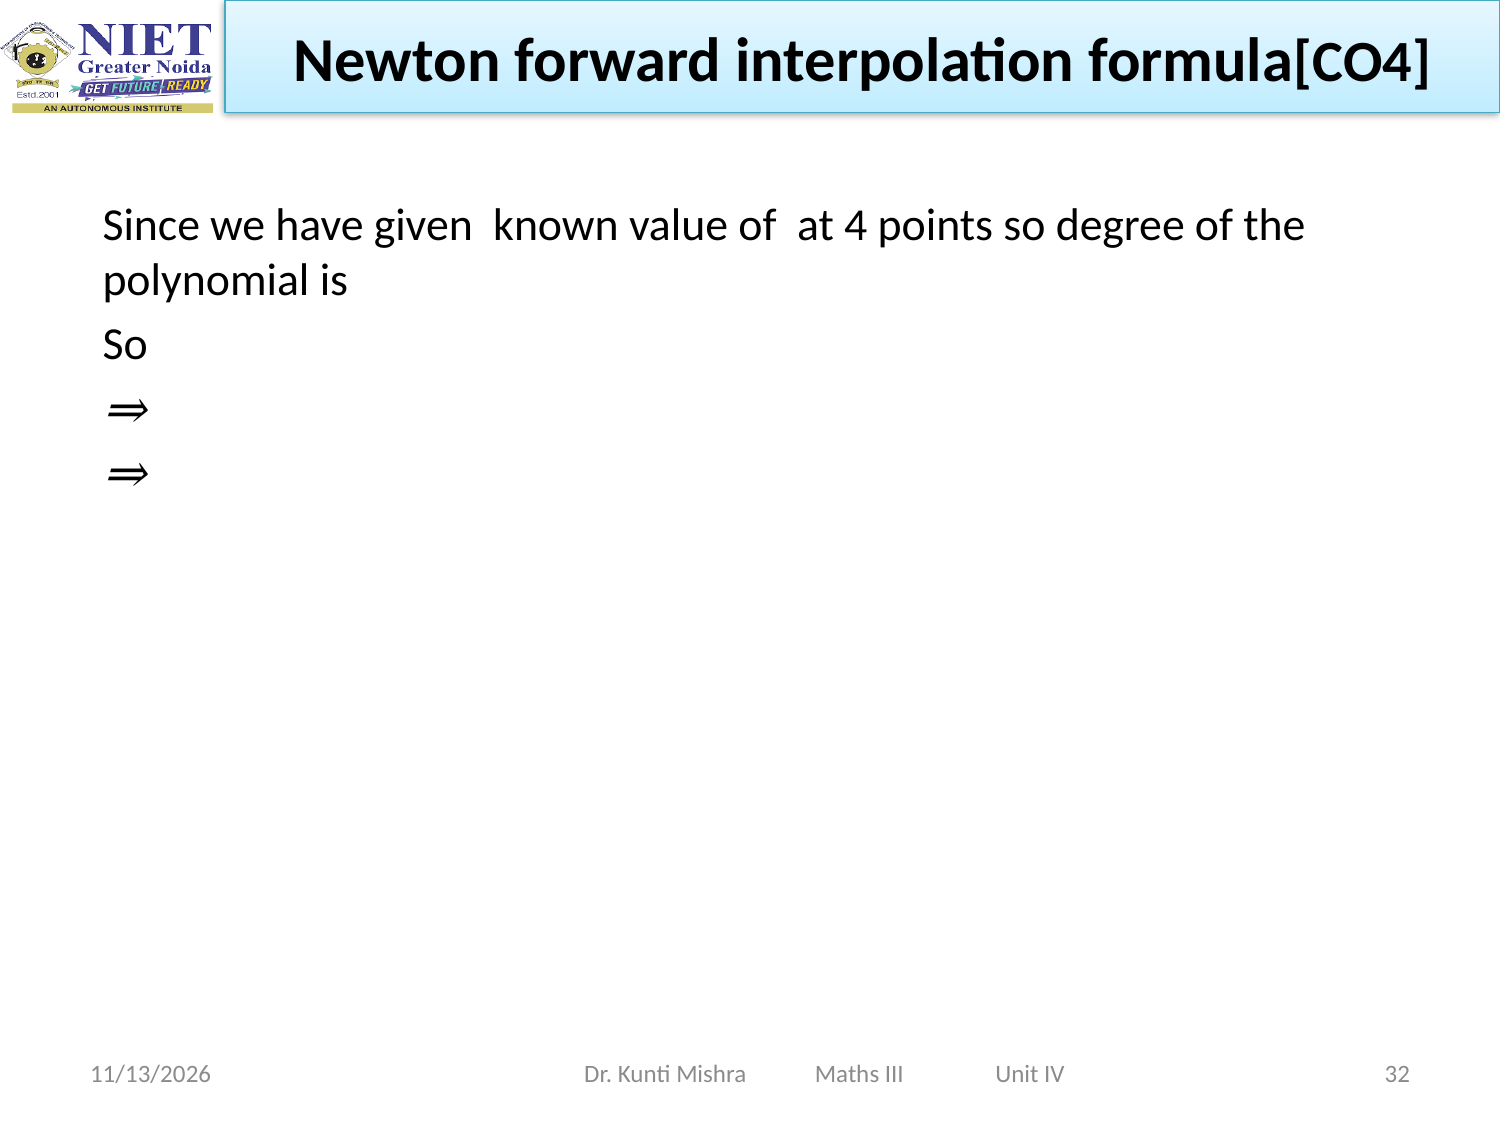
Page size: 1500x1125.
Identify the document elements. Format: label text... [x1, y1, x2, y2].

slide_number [75, 1042, 412, 1103]
picture [0, 22, 213, 113]
slide_number 32 [1074, 1042, 1425, 1103]
footer Dr. Kunti Mishra Maths III Unit IV [412, 1042, 1074, 1103]
text_box Newton forward interpolation formula[CO4] [224, 0, 1500, 113]
